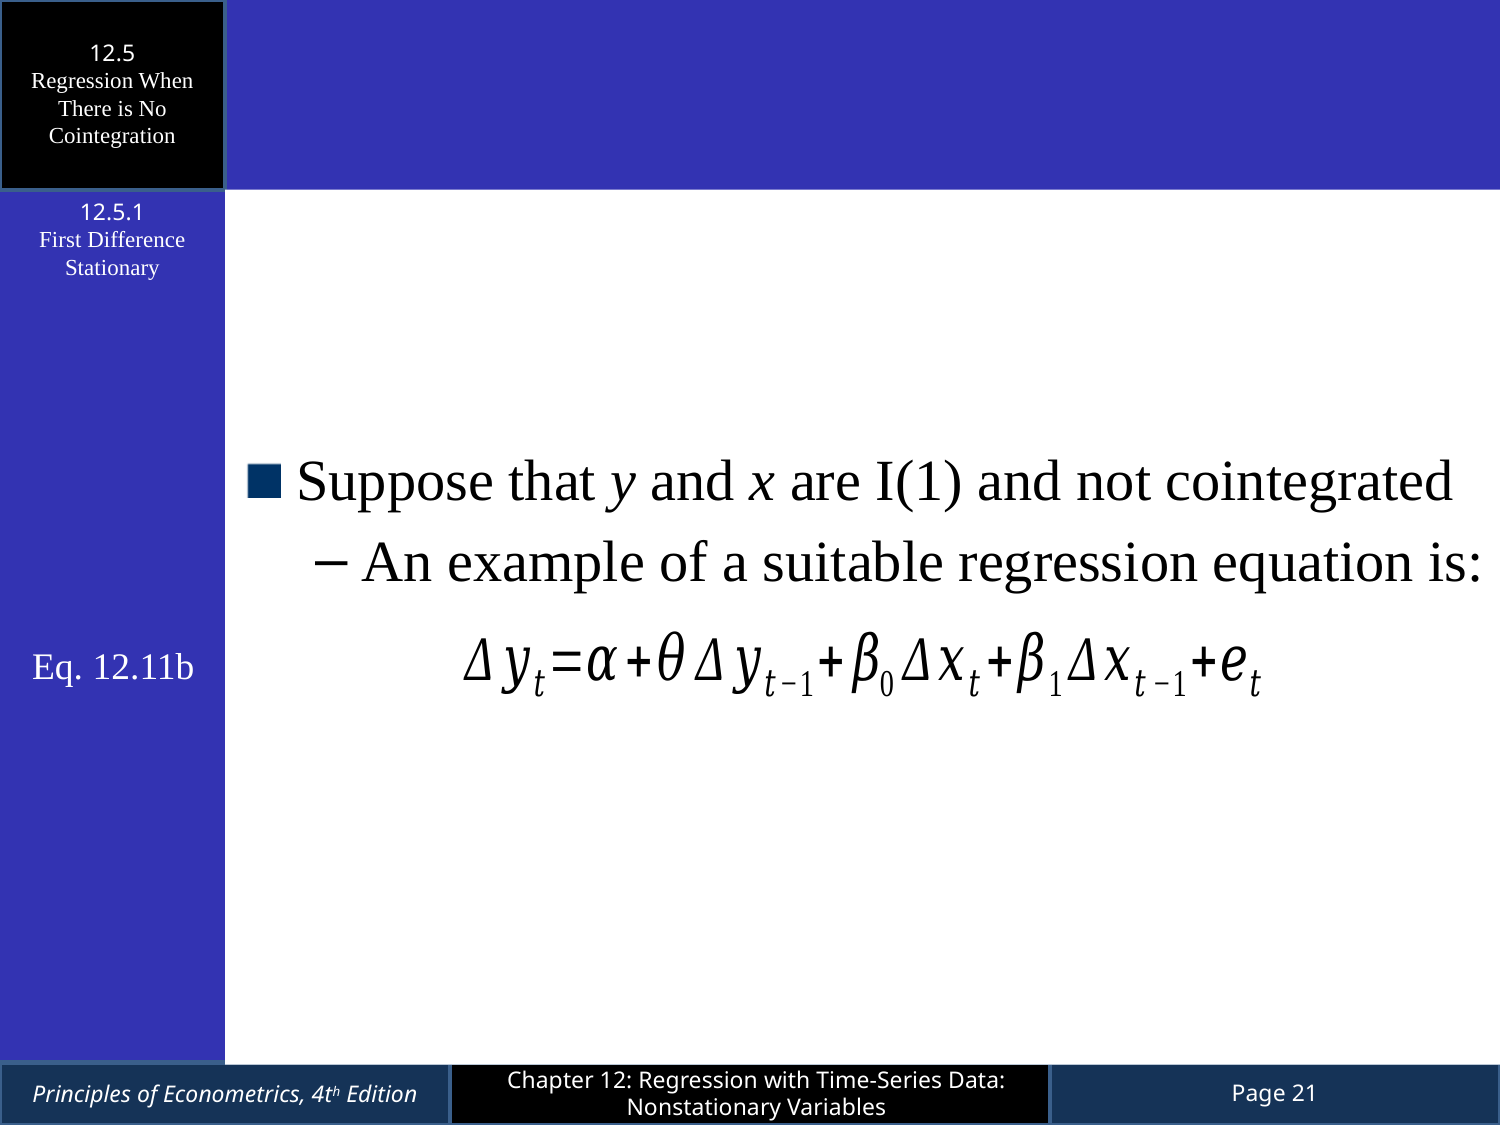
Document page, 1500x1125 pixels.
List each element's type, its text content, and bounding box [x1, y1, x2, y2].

text_box Eq. 12.11b [17, 634, 210, 695]
list Suppose that y and x are I(1) and not cointegrated An example of a suitable regression equation is: [225, 189, 1500, 1065]
picture [240, 456, 281, 498]
text_box 12.5 Regression When There is No Cointegration [0, 31, 225, 156]
text_box 12.5.1 First Difference Stationary [0, 190, 225, 288]
